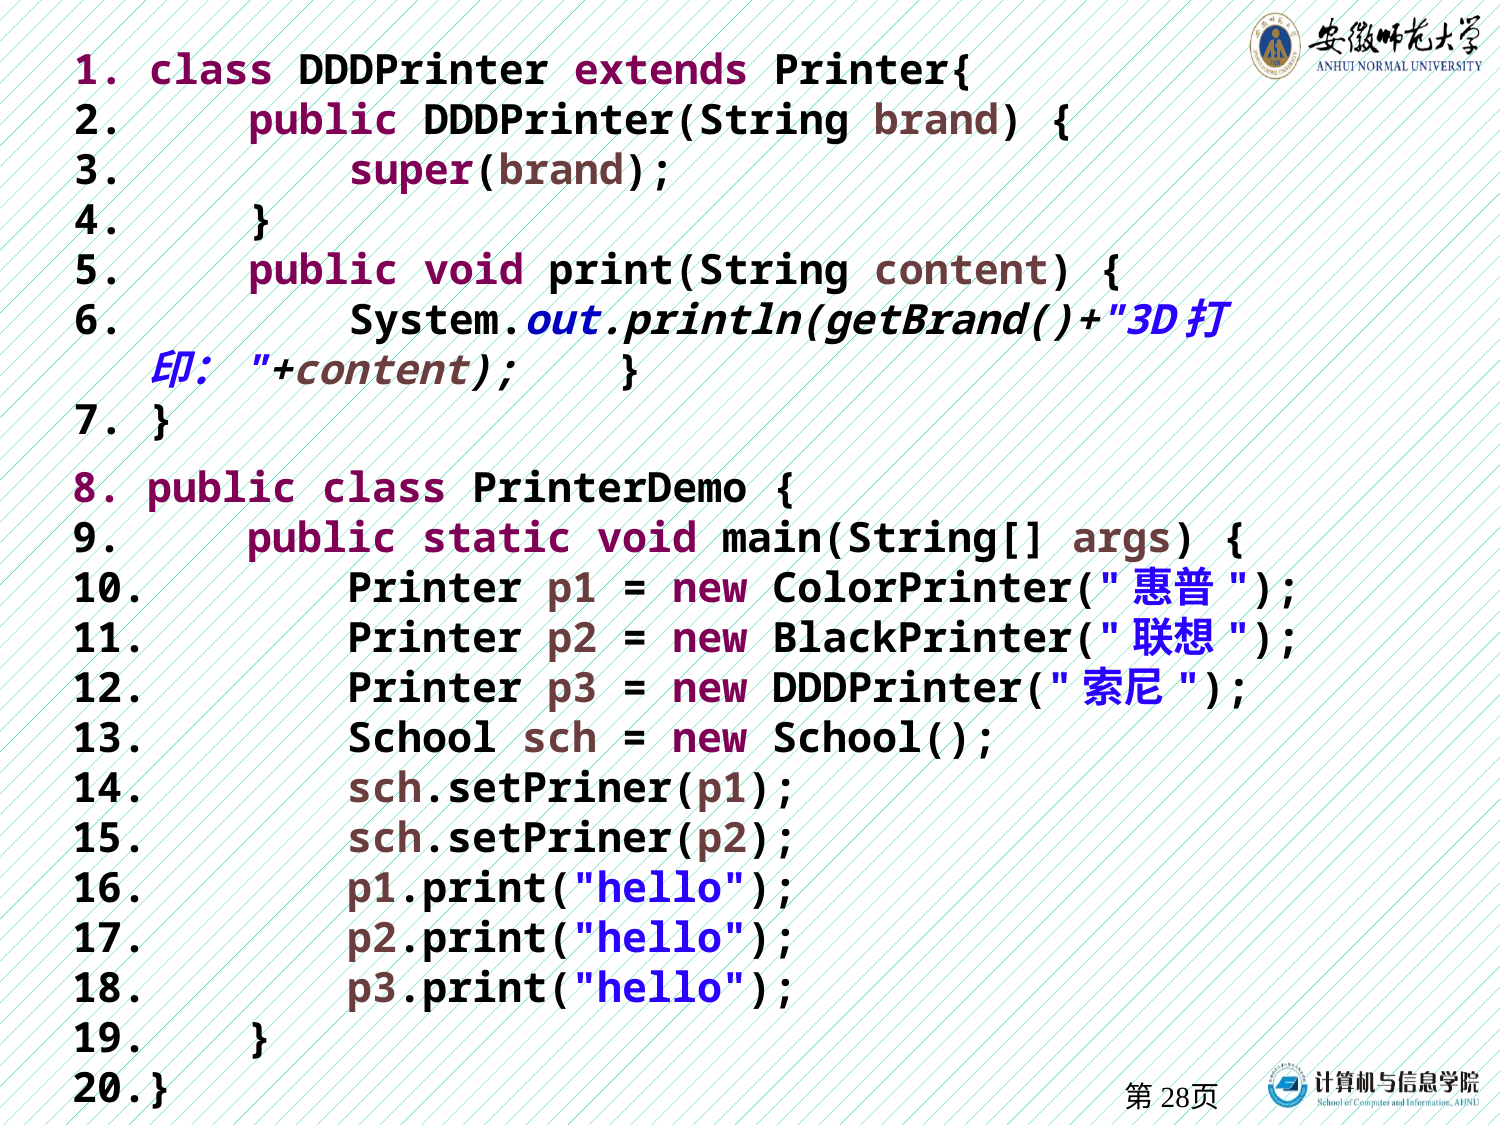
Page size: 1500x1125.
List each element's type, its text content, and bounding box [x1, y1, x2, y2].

picture [1237, 2, 1500, 114]
text_box class DDDPrinter extends Printer{ public DDDPrinter(String brand) { super(brand); } public void print(String content) { System.out.println(getBrand()+"3D打印："+content); } } [58, 35, 1442, 451]
slide_number 第页 [921, 1119, 1235, 1125]
picture [1245, 1057, 1500, 1120]
text_box public class PrinterDemo { public static void main(String[] args) { Printer p1 = new ColorPrinter("惠普"); Printer p2 = new BlackPrinter("联想"); Printer p3 = new DDDPrinter("索尼"); School sch = new School(); sch.setPriner(p1); sch.setPriner(p2); p1.print("hello"); p2.print("hello"); p3.print("hello"); } } [57, 453, 1382, 1119]
